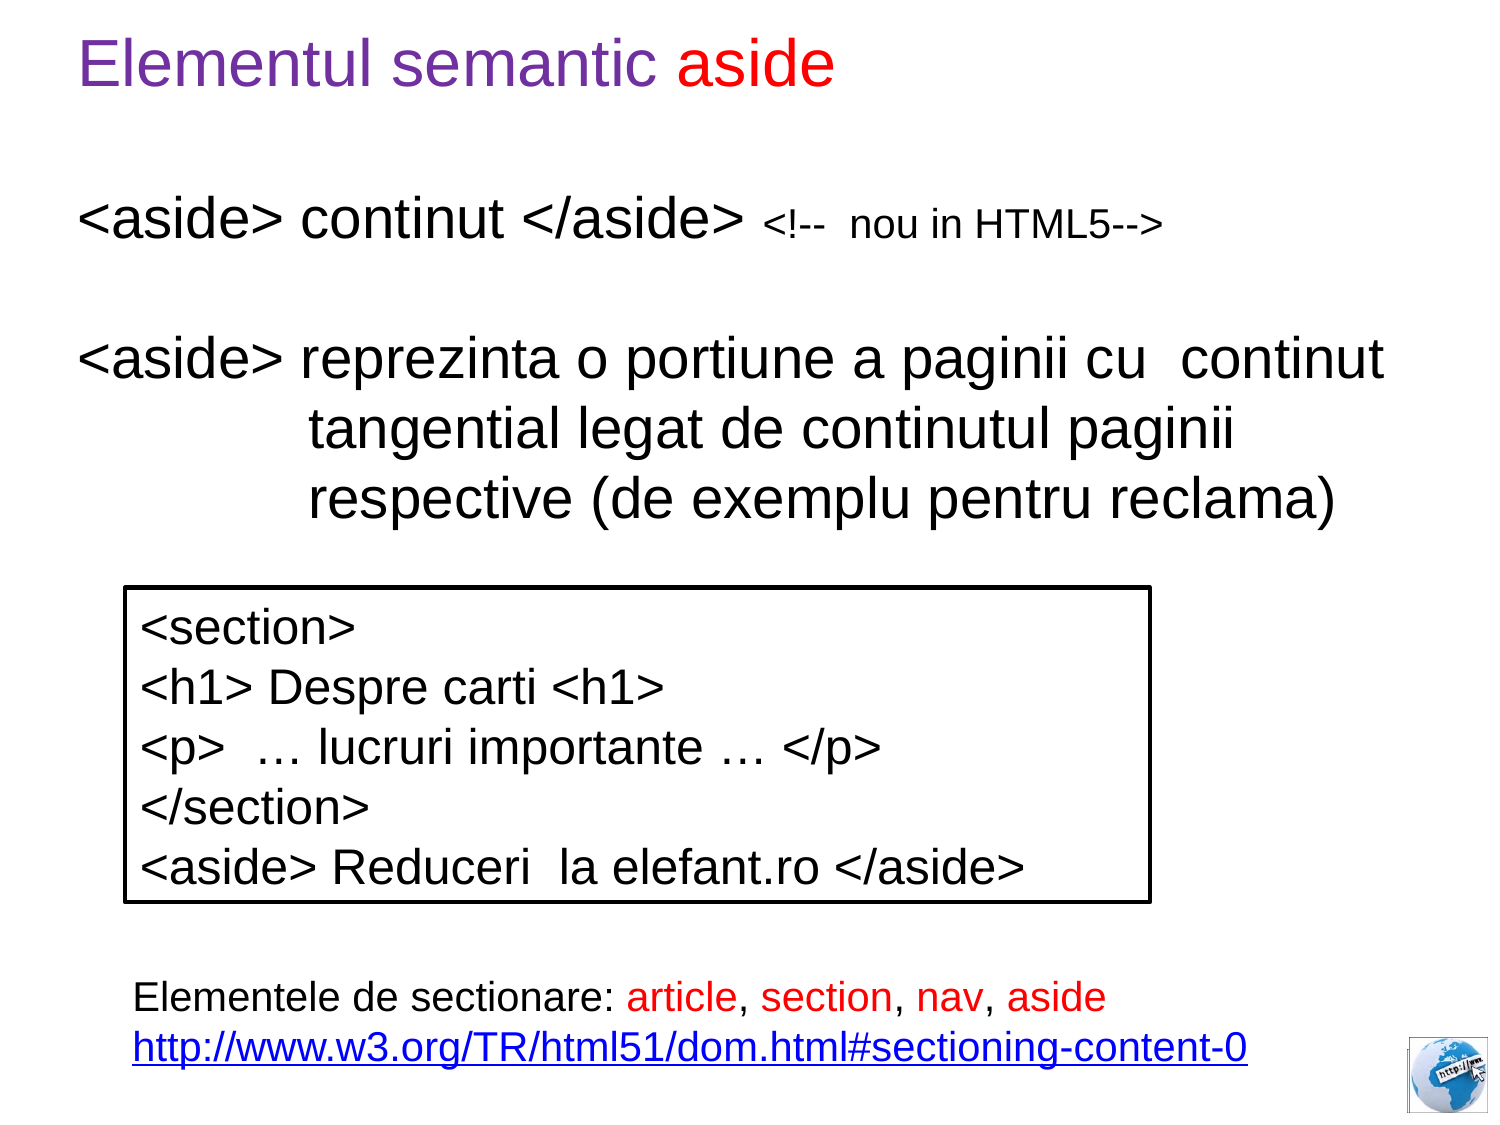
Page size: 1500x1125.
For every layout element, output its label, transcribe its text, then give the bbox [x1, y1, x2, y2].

text_box Elementele de sectionare: article, section, nav, aside http://www.w3.org/TR/html51/dom.html#sectioning-content-0 [117, 962, 1264, 1078]
text_box Elementul semantic aside <aside> continut </aside> <!-- nou in HTML5--> <aside> reprezinta o portiune a paginii cu continut tangential legat de continutul paginii respective (de exemplu pentru reclama) [62, 12, 1475, 817]
picture [1407, 1037, 1488, 1113]
text_box <section> <h1> Despre carti <h1> <p> … lucruri importante … </p> </section> <aside> Reduceri la elefant.ro </aside> [123, 585, 1152, 904]
